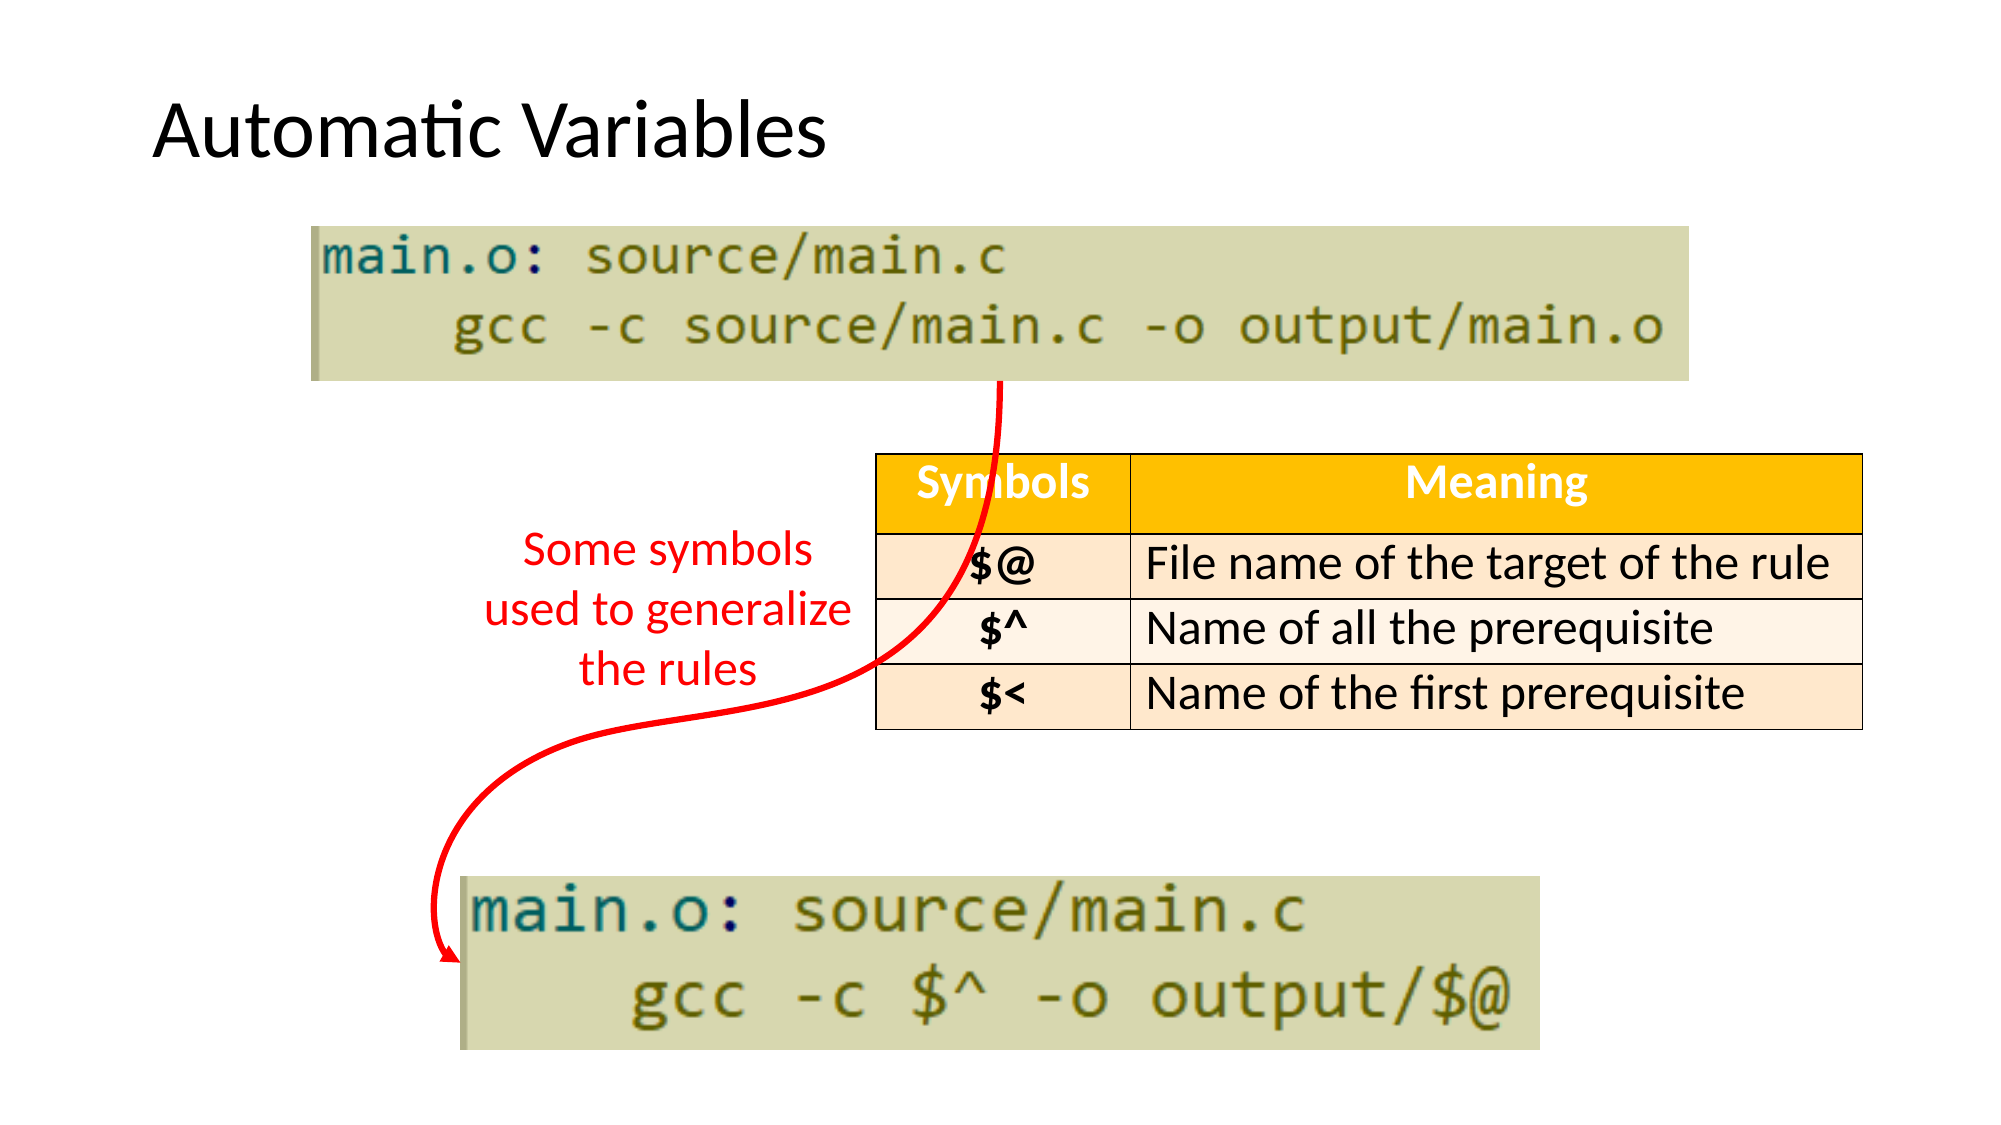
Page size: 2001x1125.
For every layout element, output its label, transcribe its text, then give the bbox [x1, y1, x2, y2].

table_header Symbols [1021, 455, 1130, 533]
table_cell $@ [1021, 535, 1130, 598]
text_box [439, 401, 1021, 942]
picture [311, 226, 1689, 381]
table_cell File name of the target of the rule [1131, 535, 1862, 598]
title Automatic Variables [137, 59, 1863, 201]
picture [460, 876, 1540, 1050]
table_header Meaning [1131, 455, 1862, 533]
table_cell $^ [1021, 600, 1130, 663]
table_cell $< [1021, 665, 1130, 729]
table_cell Name of all the prerequisite [1131, 600, 1862, 663]
table_cell Name of the first prerequisite [1131, 665, 1862, 729]
